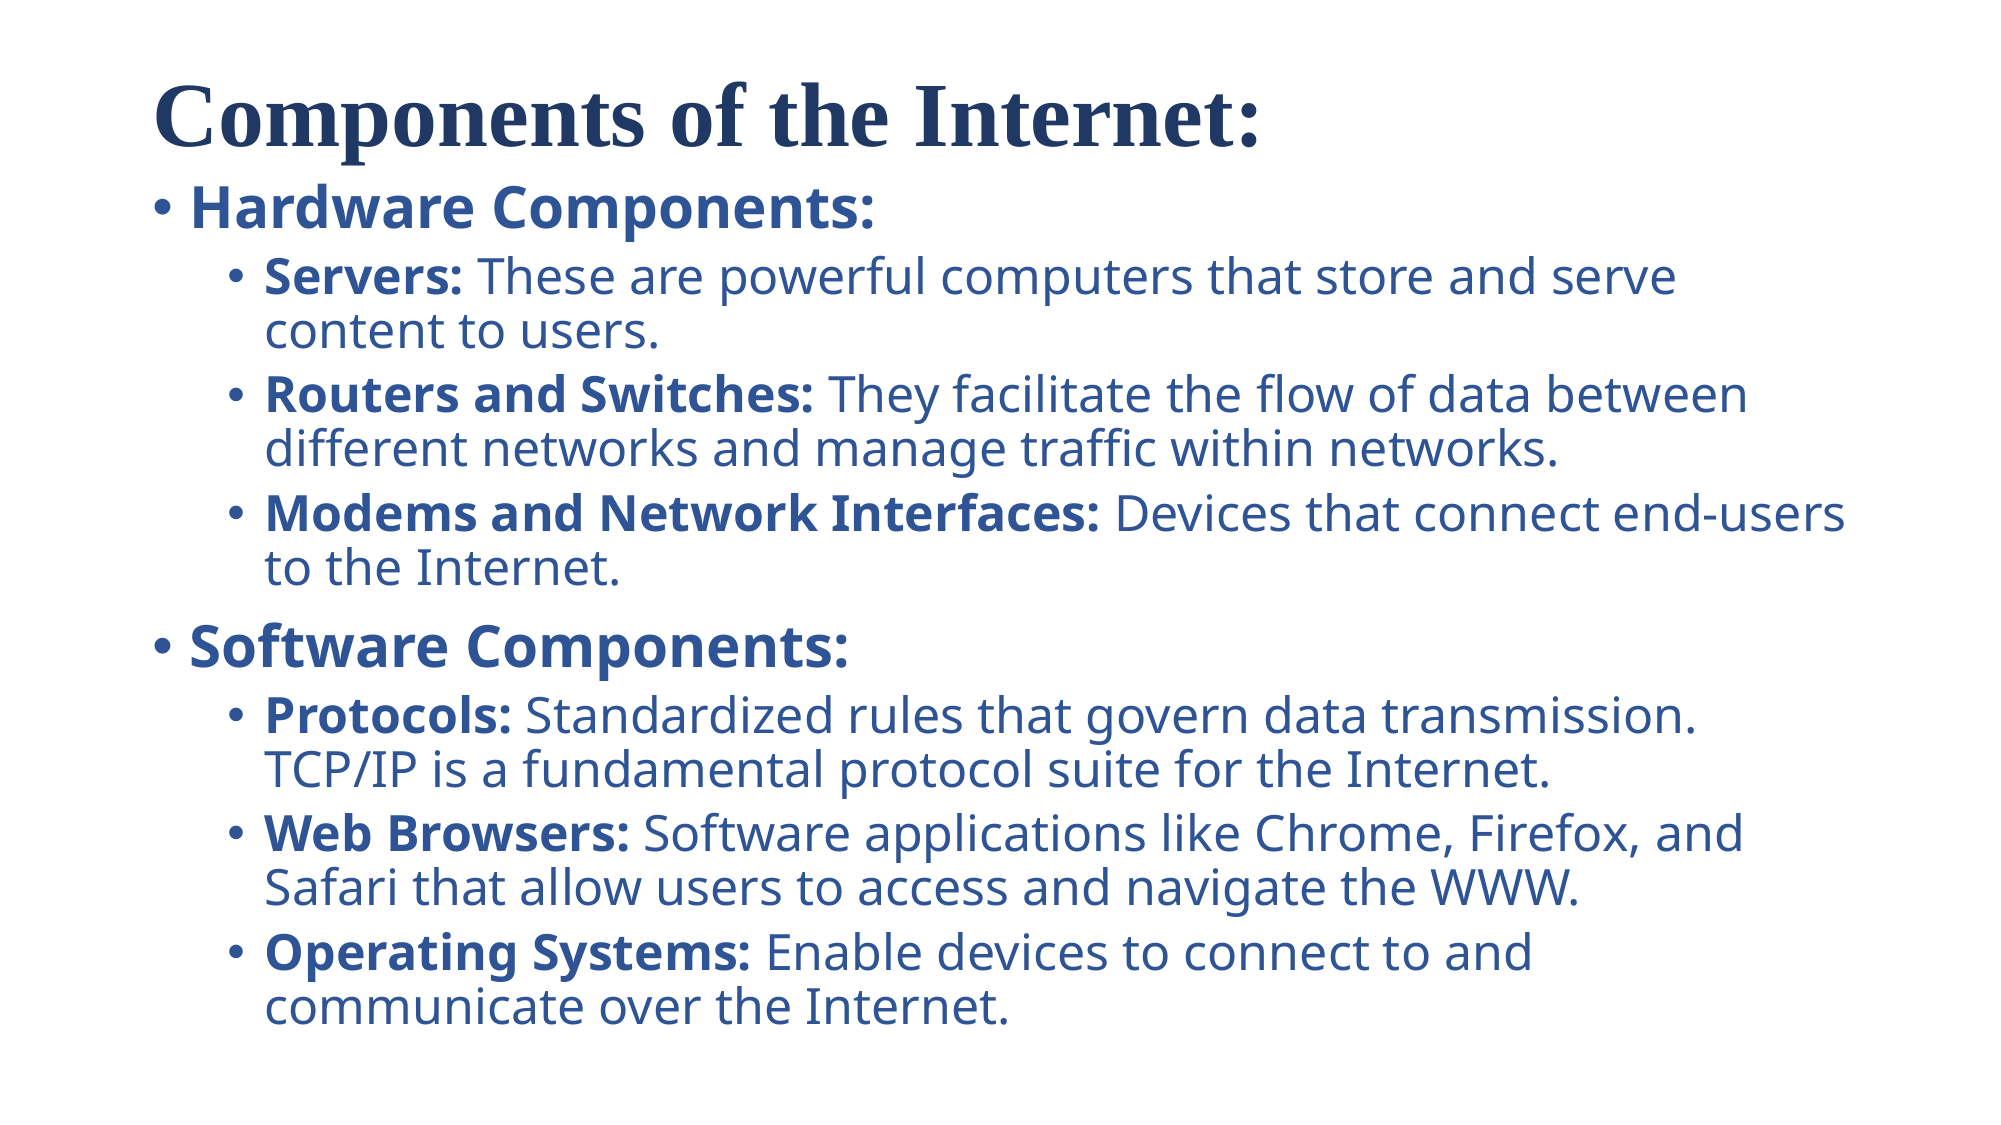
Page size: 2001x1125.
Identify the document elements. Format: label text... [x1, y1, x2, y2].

title Components of the Internet: [137, 59, 1863, 170]
list Hardware Components: Servers: These are powerful computers that store and serve content to users. Routers and Switches: They facilitate the flow of data between different networks and manage traffic within networks. Modems and Network Interfaces: Devices that connect end-users to the Internet. Software Components: Protocols: Standardized rules that govern data transmission. TCP/IP is a fundamental protocol suite for the Internet. Web Browsers: Software applications like Chrome, Firefox, and Safari that allow users to access and navigate the WWW. Operating Systems: Enable devices to connect to and communicate over the Internet. [137, 170, 1863, 1066]
